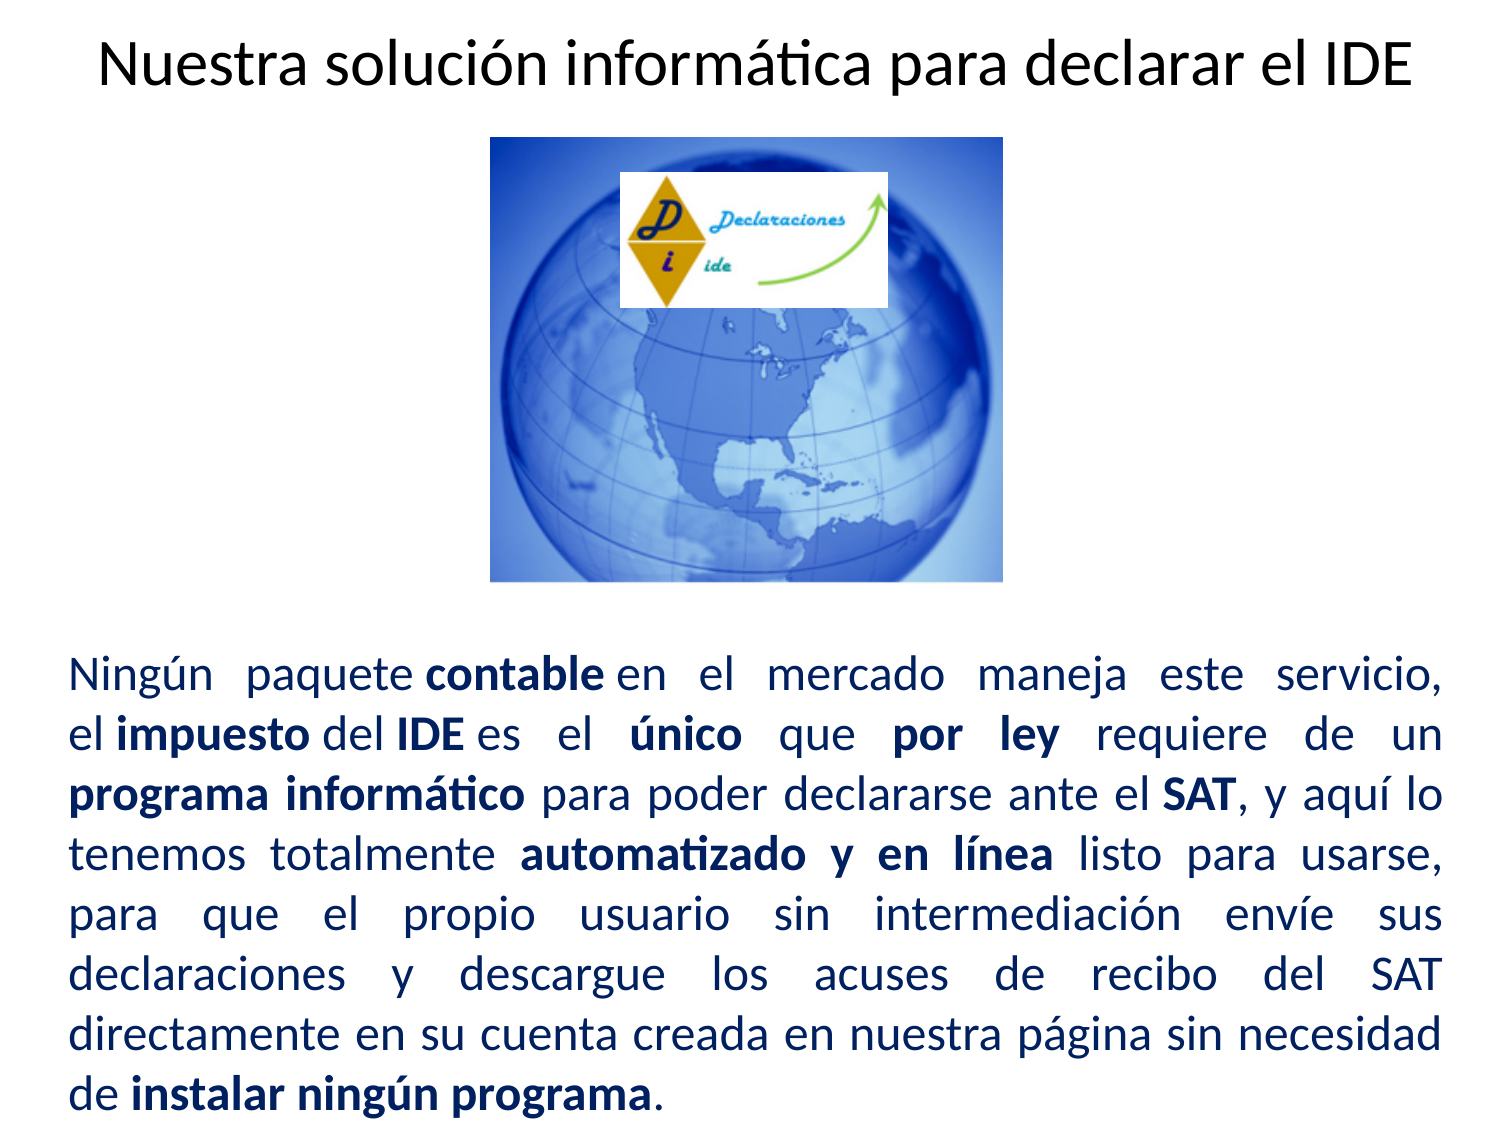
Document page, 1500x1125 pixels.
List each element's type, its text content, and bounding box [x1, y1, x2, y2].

title Nuestra solución informática para declarar el IDE [64, 0, 1447, 119]
picture [489, 136, 1003, 585]
subtitle Ningún paquete contable en el mercado maneja este servicio, el impuesto del IDE es el único que por ley requiere de un programa informático para poder declararse ante el SAT, y aquí lo tenemos totalmente automatizado y en línea listo para usarse, para que el propio usuario sin intermediación envíe sus declaraciones y descargue los acuses de recibo del SAT directamente en su cuenta creada en nuestra página sin necesidad de instalar ningún programa. [53, 633, 1459, 1083]
